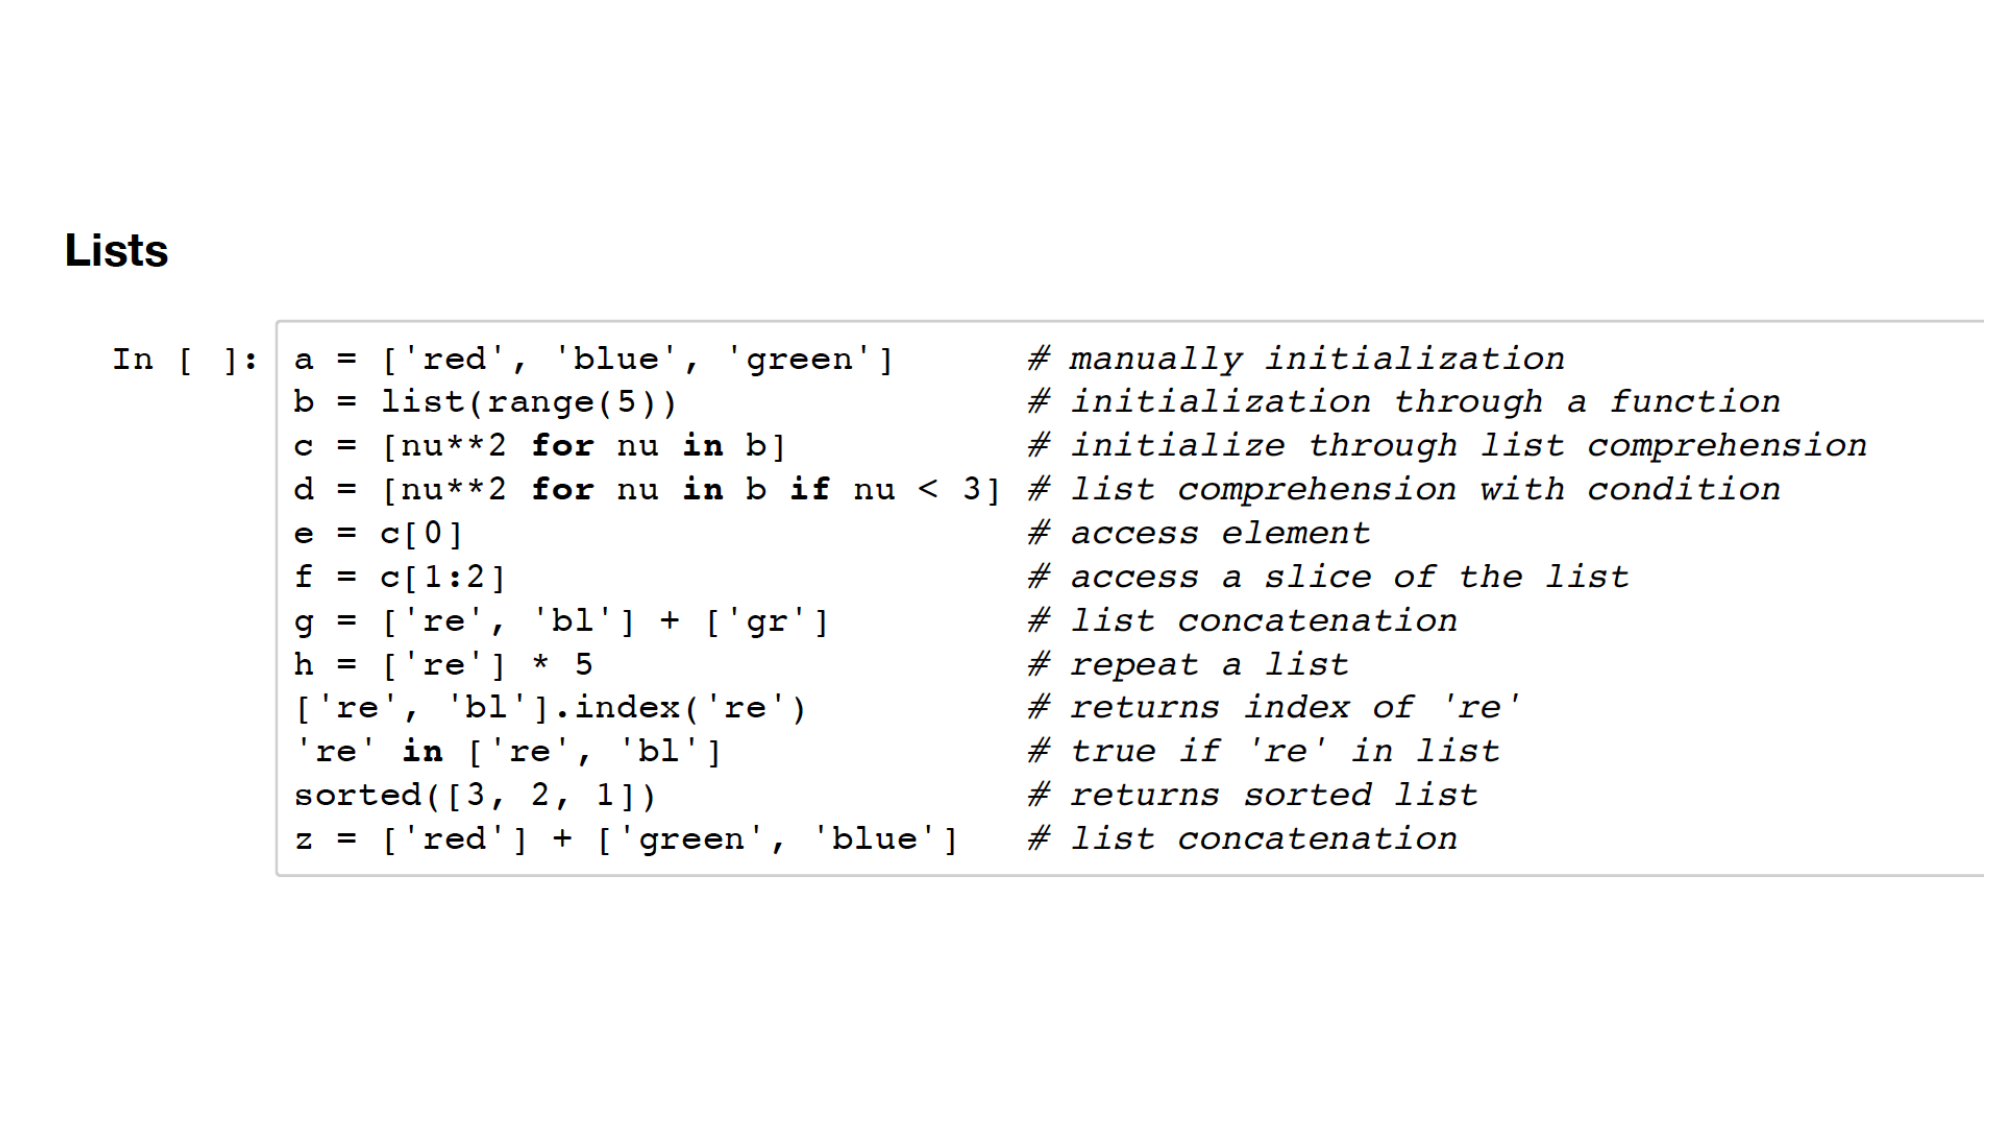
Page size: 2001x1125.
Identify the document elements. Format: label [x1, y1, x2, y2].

picture [16, 200, 1984, 925]
